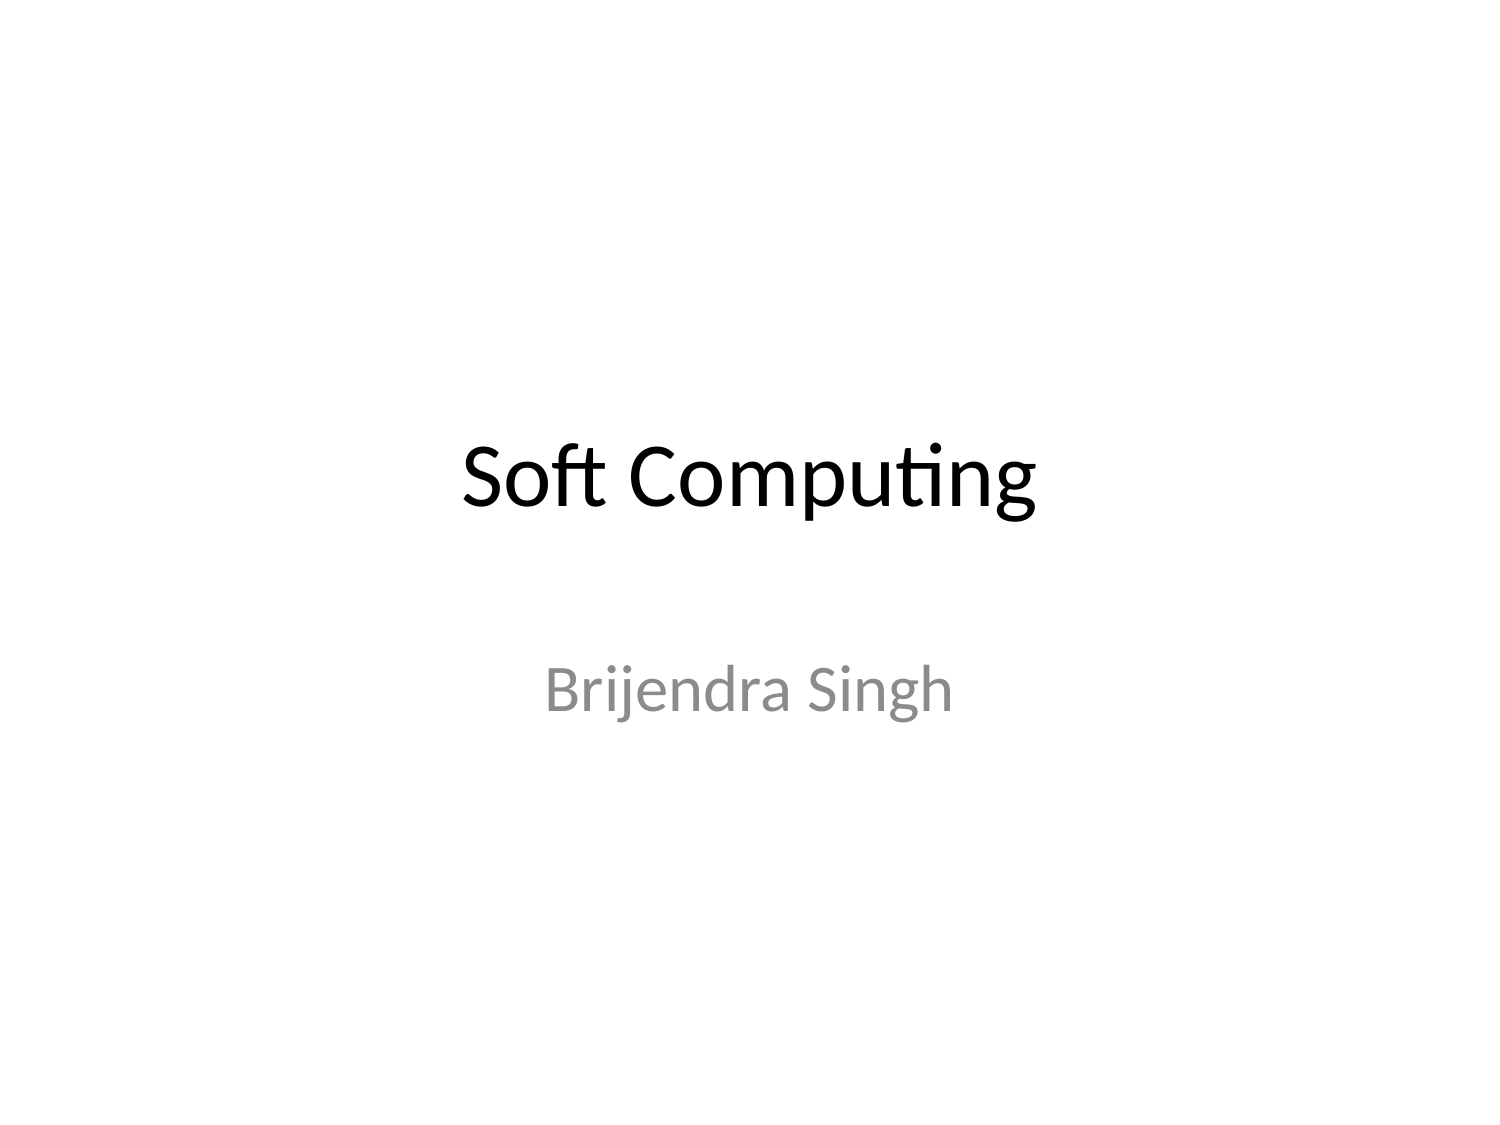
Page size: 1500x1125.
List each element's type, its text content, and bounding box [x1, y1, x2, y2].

subtitle Brijendra Singh [225, 637, 1275, 925]
title Soft Computing [112, 349, 1388, 591]
